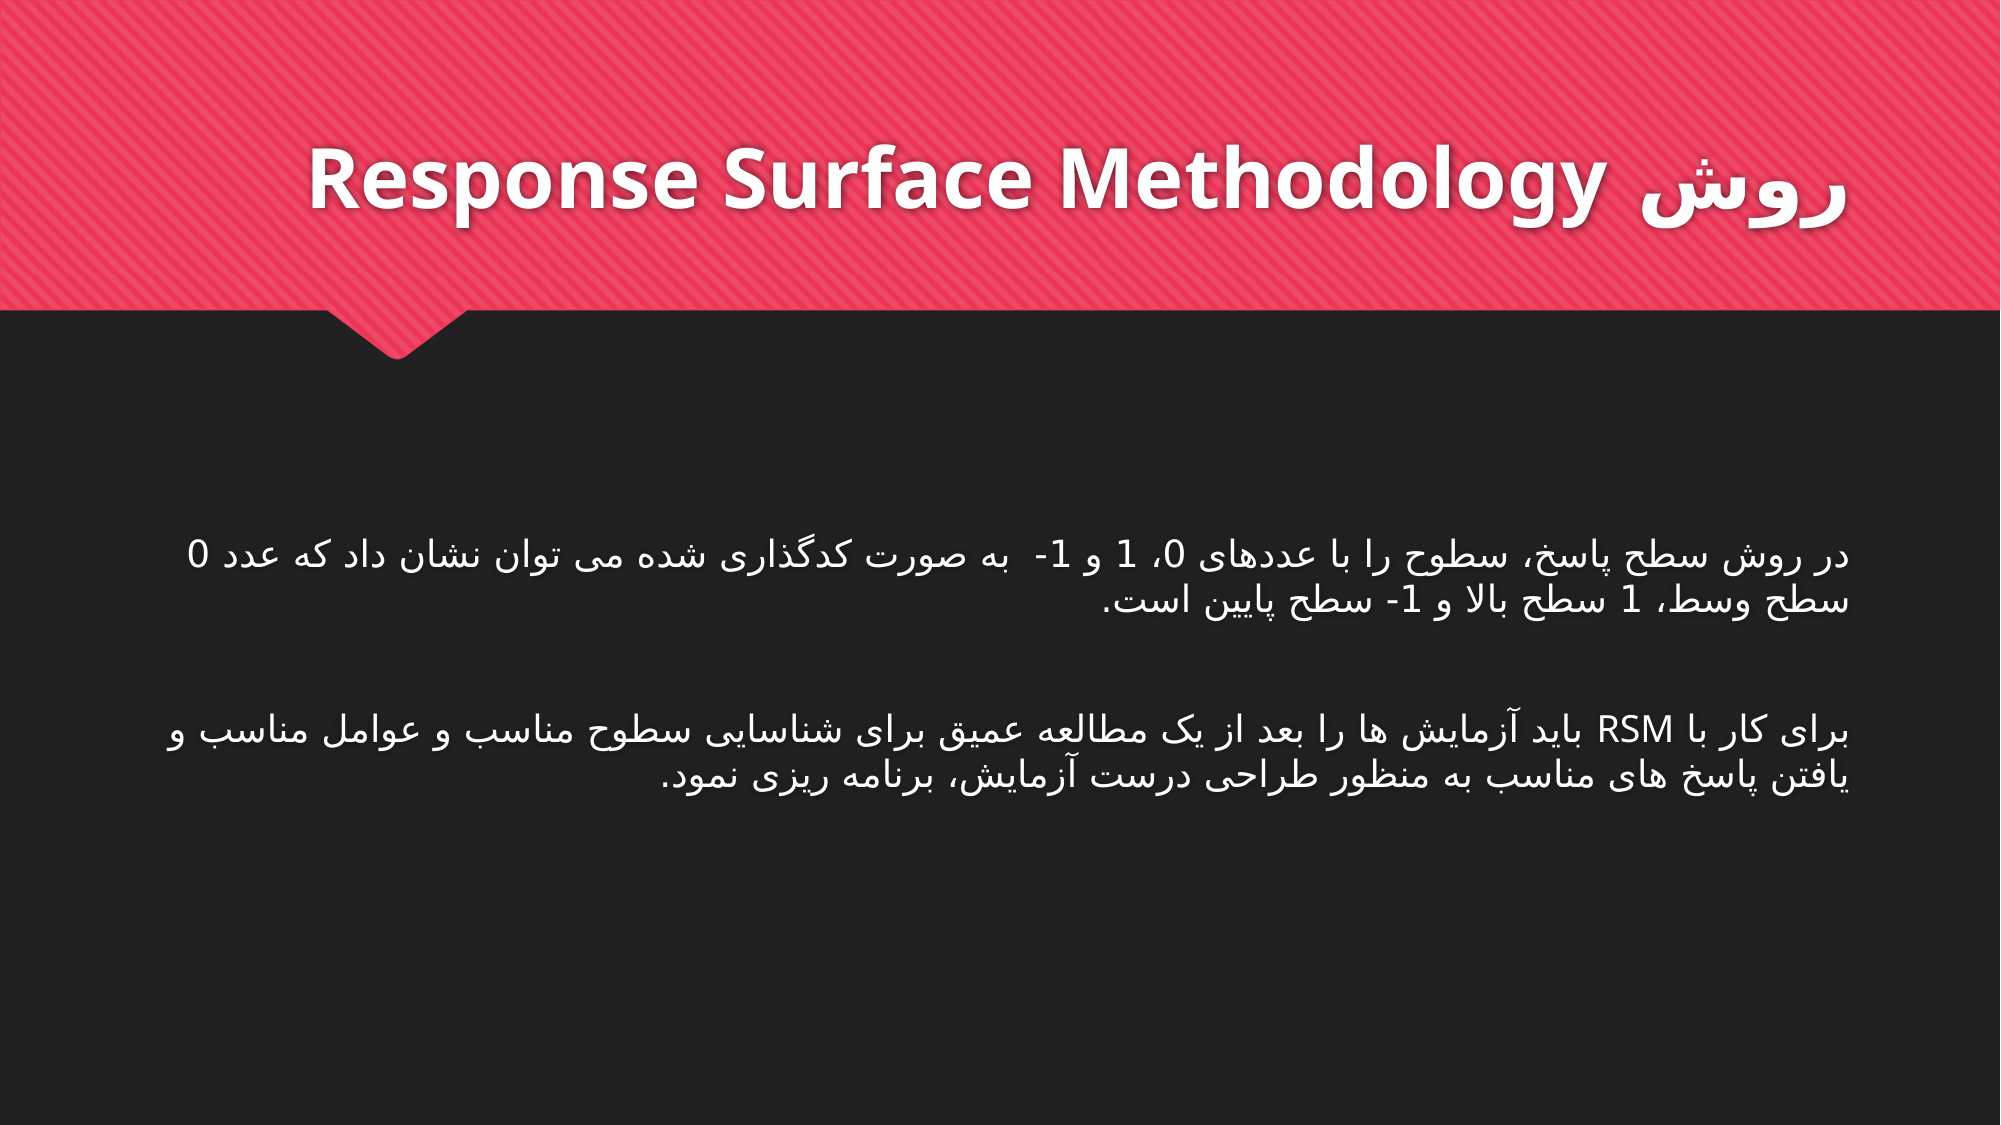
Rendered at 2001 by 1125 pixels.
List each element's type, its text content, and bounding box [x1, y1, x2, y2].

list در روش سطح پاسخ، سطوح را با عددهای 0، 1 و 1- به صورت کدگذاری شده می توان نشان داد که عدد 0 سطح وسط، 1 سطح بالا و 1- سطح پایین است. برای کار با RSM باید آزمایش ها را بعد از یک مطالعه عمیق برای شناسایی سطوح مناسب و عوامل مناسب و یافتن پاسخ های مناسب به منظور طراحی درست آزمایش، برنامه ریزی نمود. [134, 364, 1866, 962]
title روش Response Surface Methodology [40, 73, 1868, 233]
